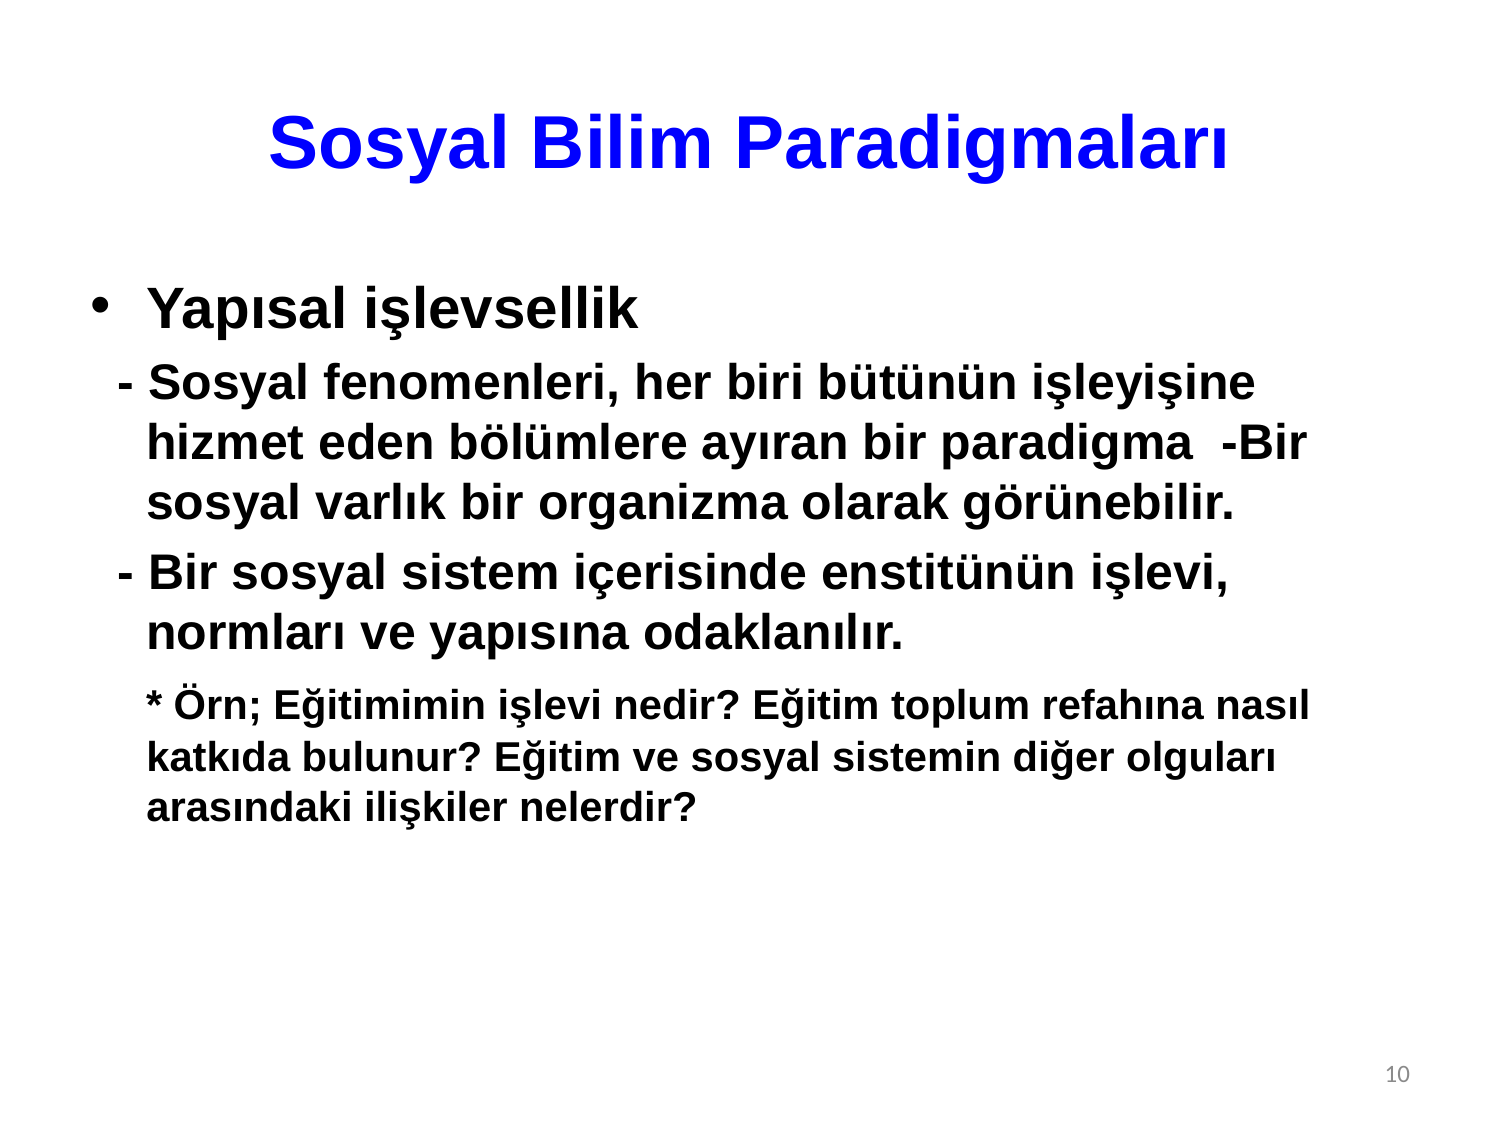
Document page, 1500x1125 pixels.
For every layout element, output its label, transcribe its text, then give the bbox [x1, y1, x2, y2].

title Sosyal Bilim Paradigmaları [75, 45, 1425, 233]
slide_number 10 [1074, 1042, 1425, 1103]
list Yapısal işlevsellik - Sosyal fenomenleri, her biri bütünün işleyişine hizmet eden bölümlere ayıran bir paradigma -Bir sosyal varlık bir organizma olarak görünebilir. - Bir sosyal sistem içerisinde enstitünün işlevi, normları ve yapısına odaklanılır. * Örn; Eğitimimin işlevi nedir? Eğitim toplum refahına nasıl katkıda bulunur? Eğitim ve sosyal sistemin diğer olguları arasındaki ilişkiler nelerdir? [75, 262, 1425, 1005]
